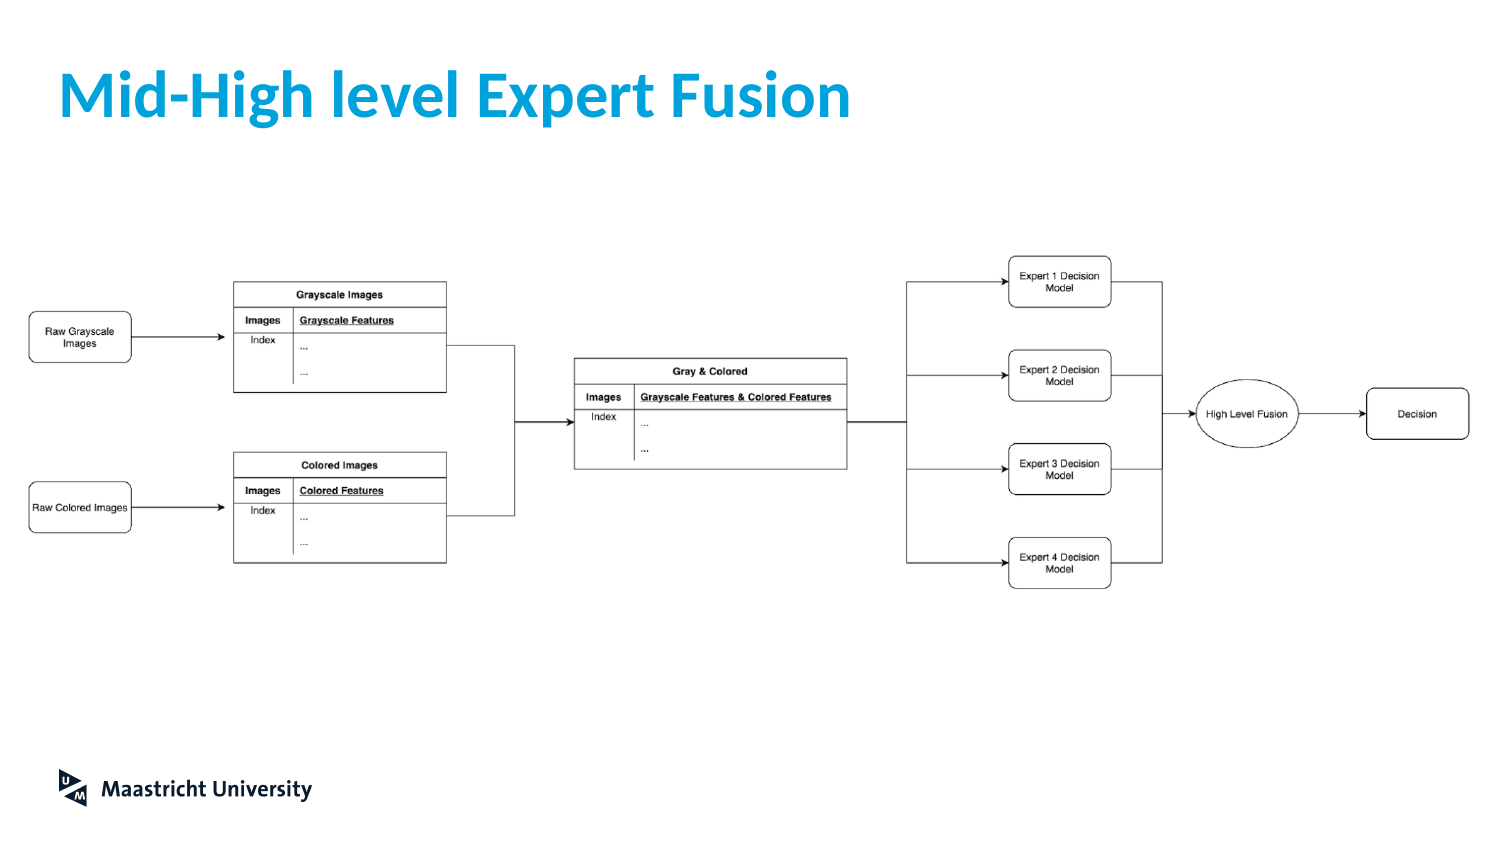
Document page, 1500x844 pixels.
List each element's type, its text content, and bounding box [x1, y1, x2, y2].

picture [59, 759, 322, 822]
title Mid-High level Expert Fusion [59, 50, 1425, 144]
picture [24, 230, 1476, 613]
